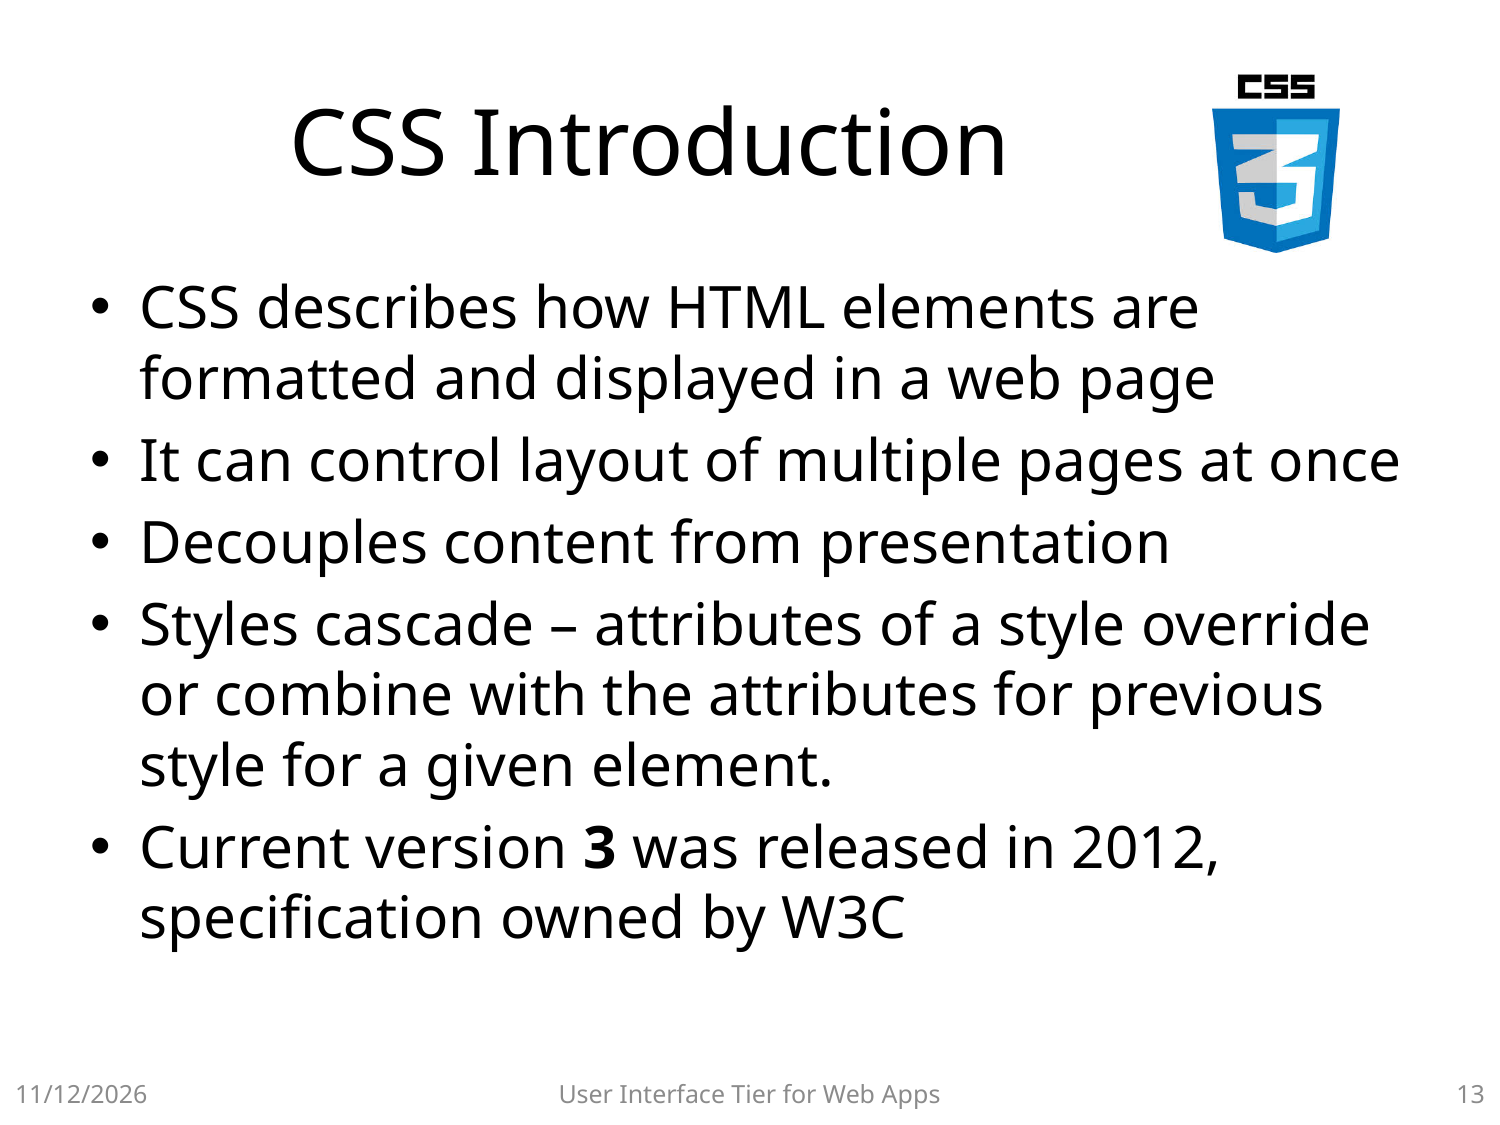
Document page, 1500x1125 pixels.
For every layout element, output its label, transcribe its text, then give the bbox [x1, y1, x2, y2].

title CSS Introduction [75, 45, 1225, 233]
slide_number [0, 1065, 350, 1125]
list CSS describes how HTML elements are formatted and displayed in a web page It can control layout of multiple pages at once Decouples content from presentation Styles cascade – attributes of a style override or combine with the attributes for previous style for a given element. Current version 3 was released in 2012, specification owned by W3C [75, 262, 1425, 1005]
picture [1212, 74, 1340, 254]
slide_number 12 [1149, 1065, 1500, 1125]
footer User Interface Tier for Web Apps [512, 1065, 988, 1125]
